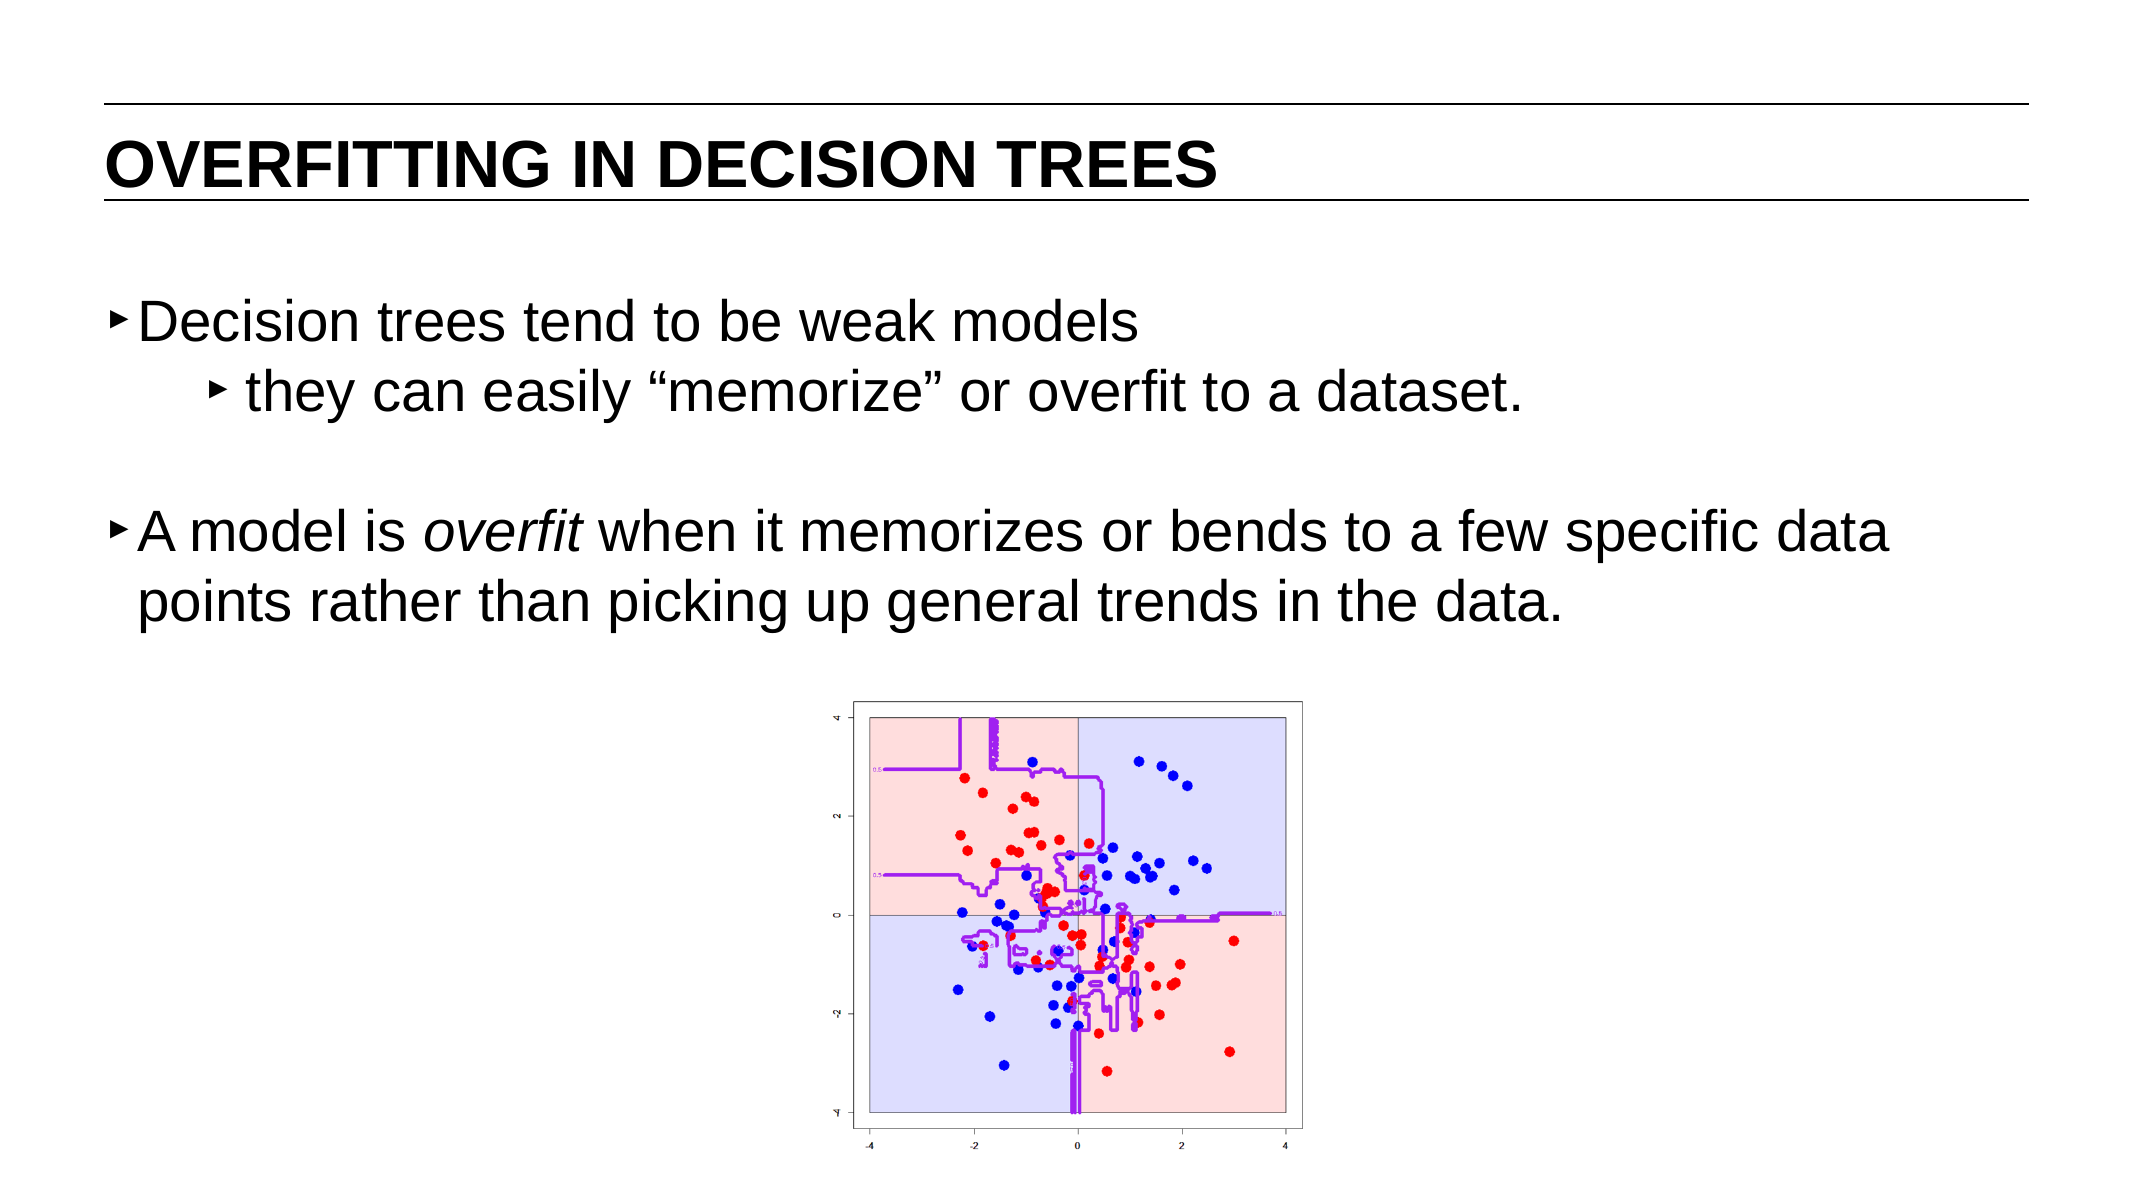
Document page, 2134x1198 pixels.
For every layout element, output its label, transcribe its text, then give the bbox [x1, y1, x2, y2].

text_box OVERFITTING IN DECISION TREES [104, 120, 2030, 192]
picture [807, 655, 1326, 1186]
list Decision trees tend to be weak models they can easily “memorize” or overfit to a dataset. A model is overfit when it memorizes or bends to a few specific data points rather than picking up general trends in the data. [104, 213, 2030, 839]
